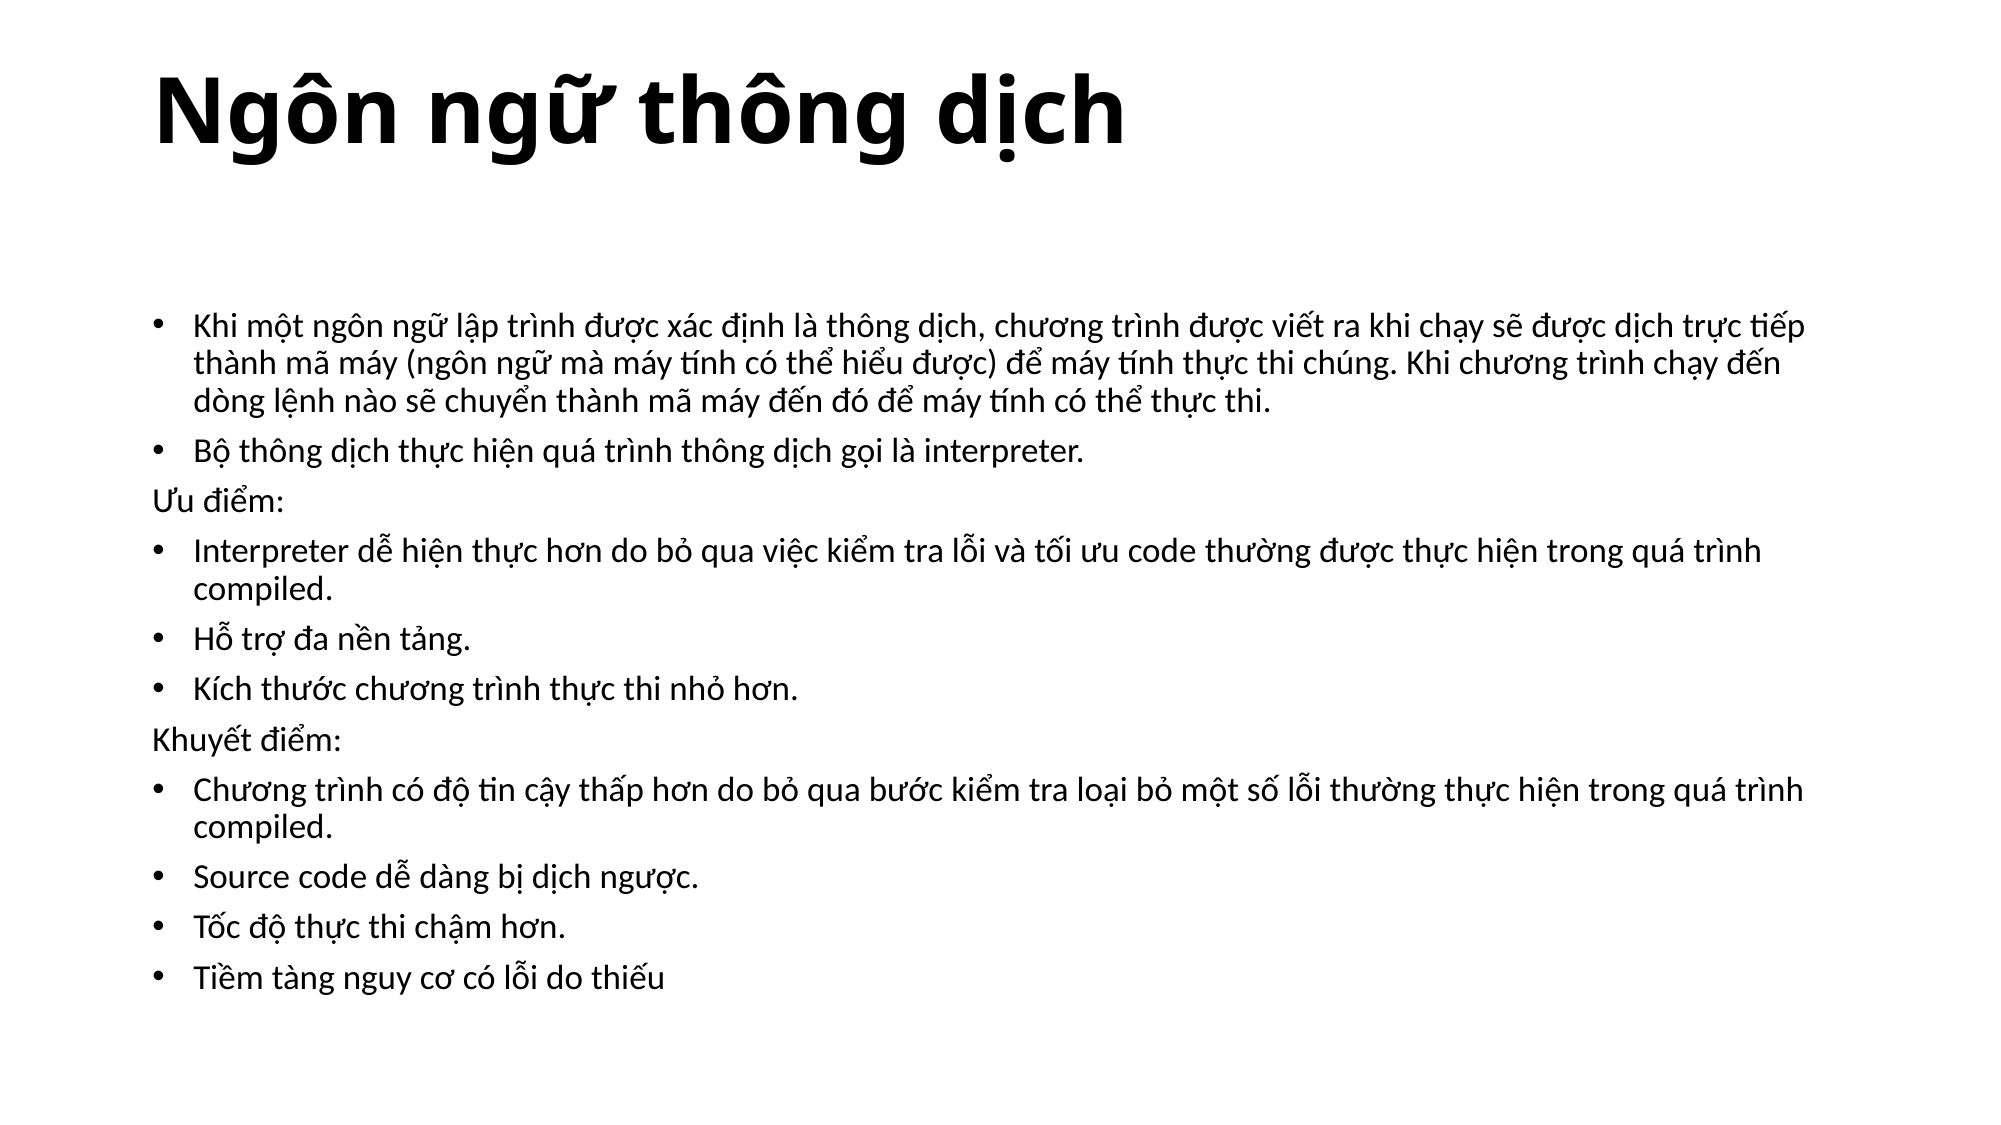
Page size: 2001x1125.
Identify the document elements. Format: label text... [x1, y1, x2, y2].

list Khi một ngôn ngữ lập trình được xác định là thông dịch, chương trình được viết ra khi chạy sẽ được dịch trực tiếp thành mã máy (ngôn ngữ mà máy tính có thể hiểu được) để máy tính thực thi chúng. Khi chương trình chạy đến dòng lệnh nào sẽ chuyển thành mã máy đến đó để máy tính có thể thực thi. Bộ thông dịch thực hiện quá trình thông dịch gọi là interpreter. Ưu điểm: Interpreter dễ hiện thực hơn do bỏ qua việc kiểm tra lỗi và tối ưu code thường được thực hiện trong quá trình compiled. Hỗ trợ đa nền tảng. Kích thước chương trình thực thi nhỏ hơn. Khuyết điểm: Chương trình có độ tin cậy thấp hơn do bỏ qua bước kiểm tra loại bỏ một số lỗi thường thực hiện trong quá trình compiled. Source code dễ dàng bị dịch ngược. Tốc độ thực thi chậm hơn. Tiềm tàng nguy cơ có lỗi do thiếu [137, 299, 1863, 1014]
title Ngôn ngữ thông dịch [137, 59, 1863, 278]
